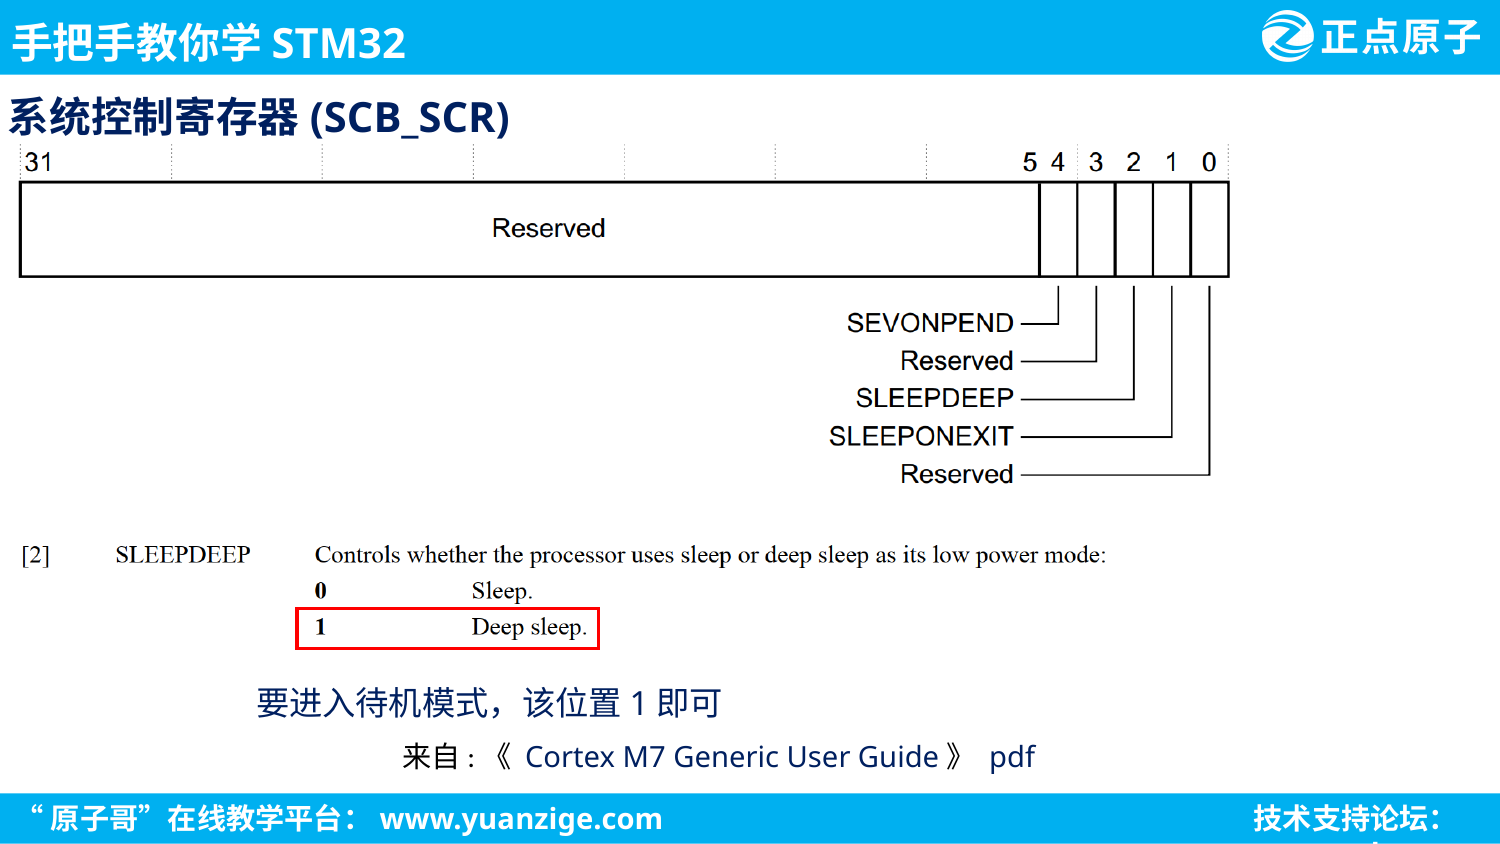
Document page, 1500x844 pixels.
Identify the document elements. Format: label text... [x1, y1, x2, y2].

picture [1412, 44, 1418, 52]
text_box “原子哥”在线教学平台：www.yuanzige.com [0, 793, 883, 843]
text_box 要进入待机模式，该位置1即可 [241, 654, 938, 730]
picture [1364, 45, 1370, 53]
picture [1431, 44, 1438, 52]
picture [1367, 18, 1396, 42]
text_box 技术支持论坛：www.openedv.com [967, 793, 1480, 844]
picture [1322, 21, 1357, 52]
picture [1267, 11, 1313, 45]
picture [1263, 27, 1307, 61]
text_box 来自:《 Cortex M7 Generic User Guide》 pdf [387, 730, 1050, 781]
picture [13, 140, 1237, 491]
picture [1, 536, 1224, 649]
picture [1391, 45, 1397, 53]
picture [1445, 21, 1479, 54]
text_box [0, 792, 1500, 844]
text_box 系统控制寄存器(SCB_SCR) [0, 75, 758, 145]
text_box [758, 0, 1500, 76]
picture [1404, 20, 1438, 54]
text_box 手把手教你学STM32 [0, 0, 967, 75]
